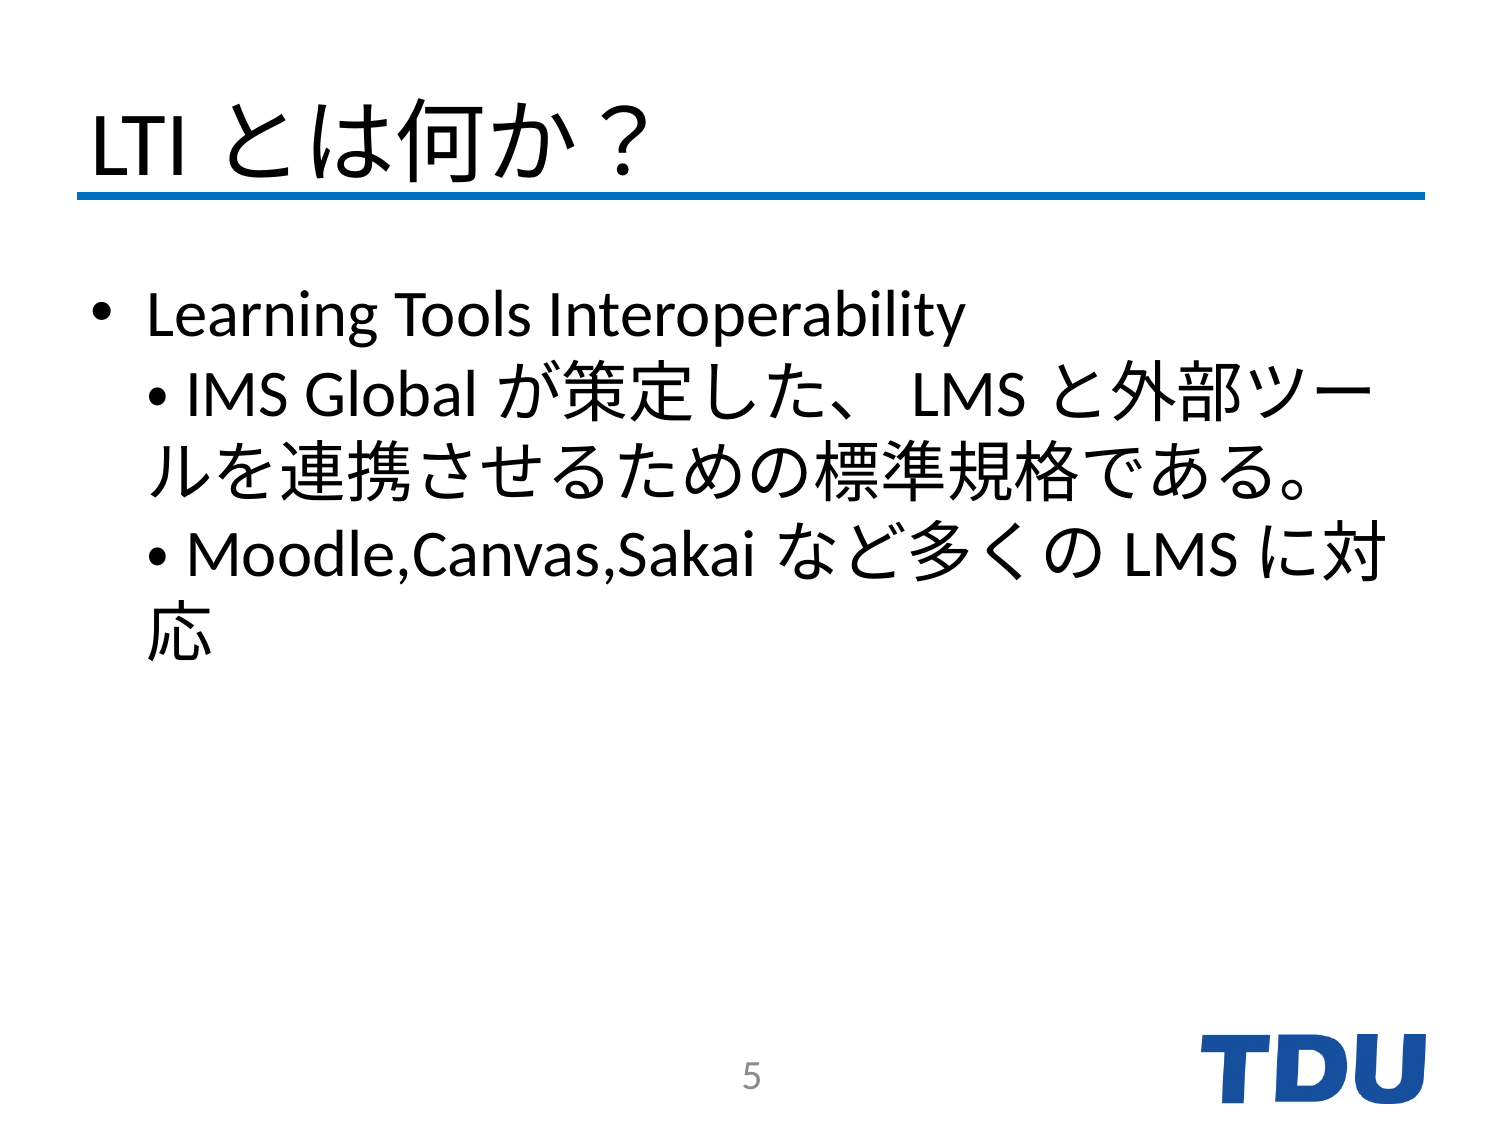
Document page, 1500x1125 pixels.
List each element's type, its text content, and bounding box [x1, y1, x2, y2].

picture [1201, 1034, 1426, 1104]
title LTIとは何か？ [75, 45, 1425, 233]
list Learning Tools Interoperability ・IMS Globalが策定した、LMSと外部ツールを連携させるための標準規格である。 ・Moodle,Canvas,Sakaiなど多くのLMSに対応 [75, 262, 1425, 1005]
slide_number 5 [577, 1042, 928, 1103]
